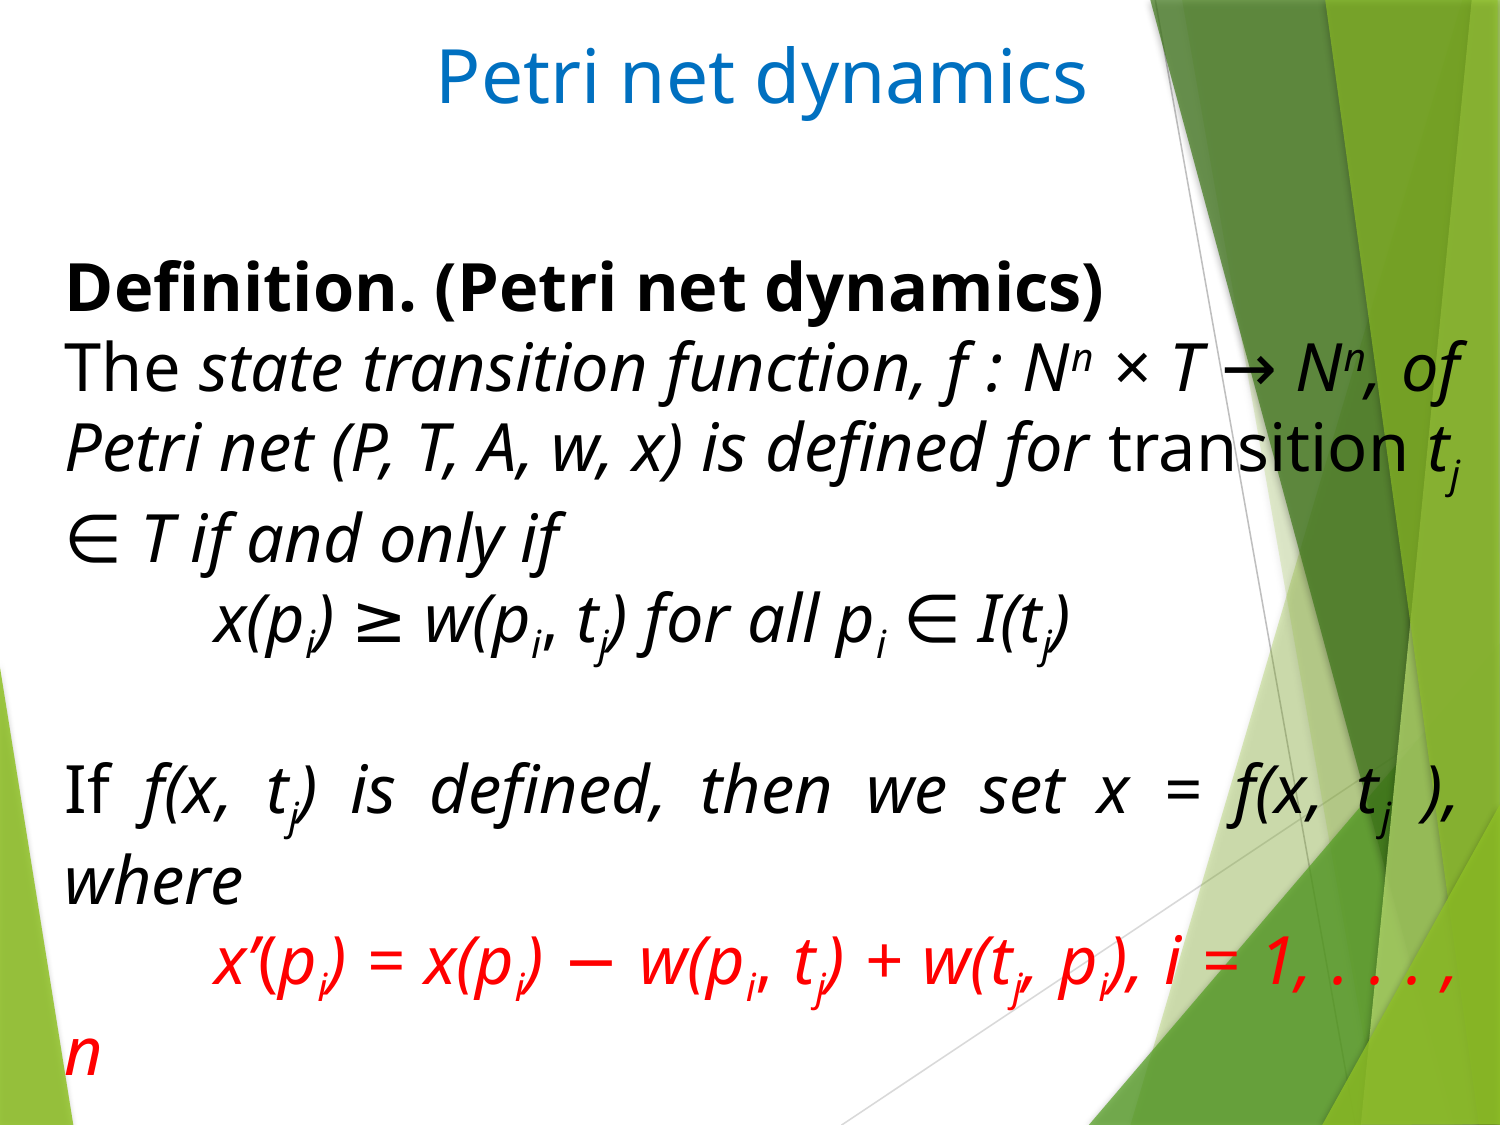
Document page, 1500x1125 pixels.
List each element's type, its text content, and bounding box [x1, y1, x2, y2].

title Petri net dynamics [241, 20, 1284, 237]
text_box Definition. (Petri net dynamics) The state transition function, f : Nn × T → Nn, of Petri net (P, T, A, w, x) is defined for transition tj ∈ T if and only if x(pi) ≥ w(pi, tj) for all pi ∈ I(tj) If f(x, tj) is defined, then we set x = f(x, tj ), where x’(pi) = x(pi) − w(pi, tj) + w(tj, pi), i = 1, . . . , n [49, 237, 1475, 1096]
